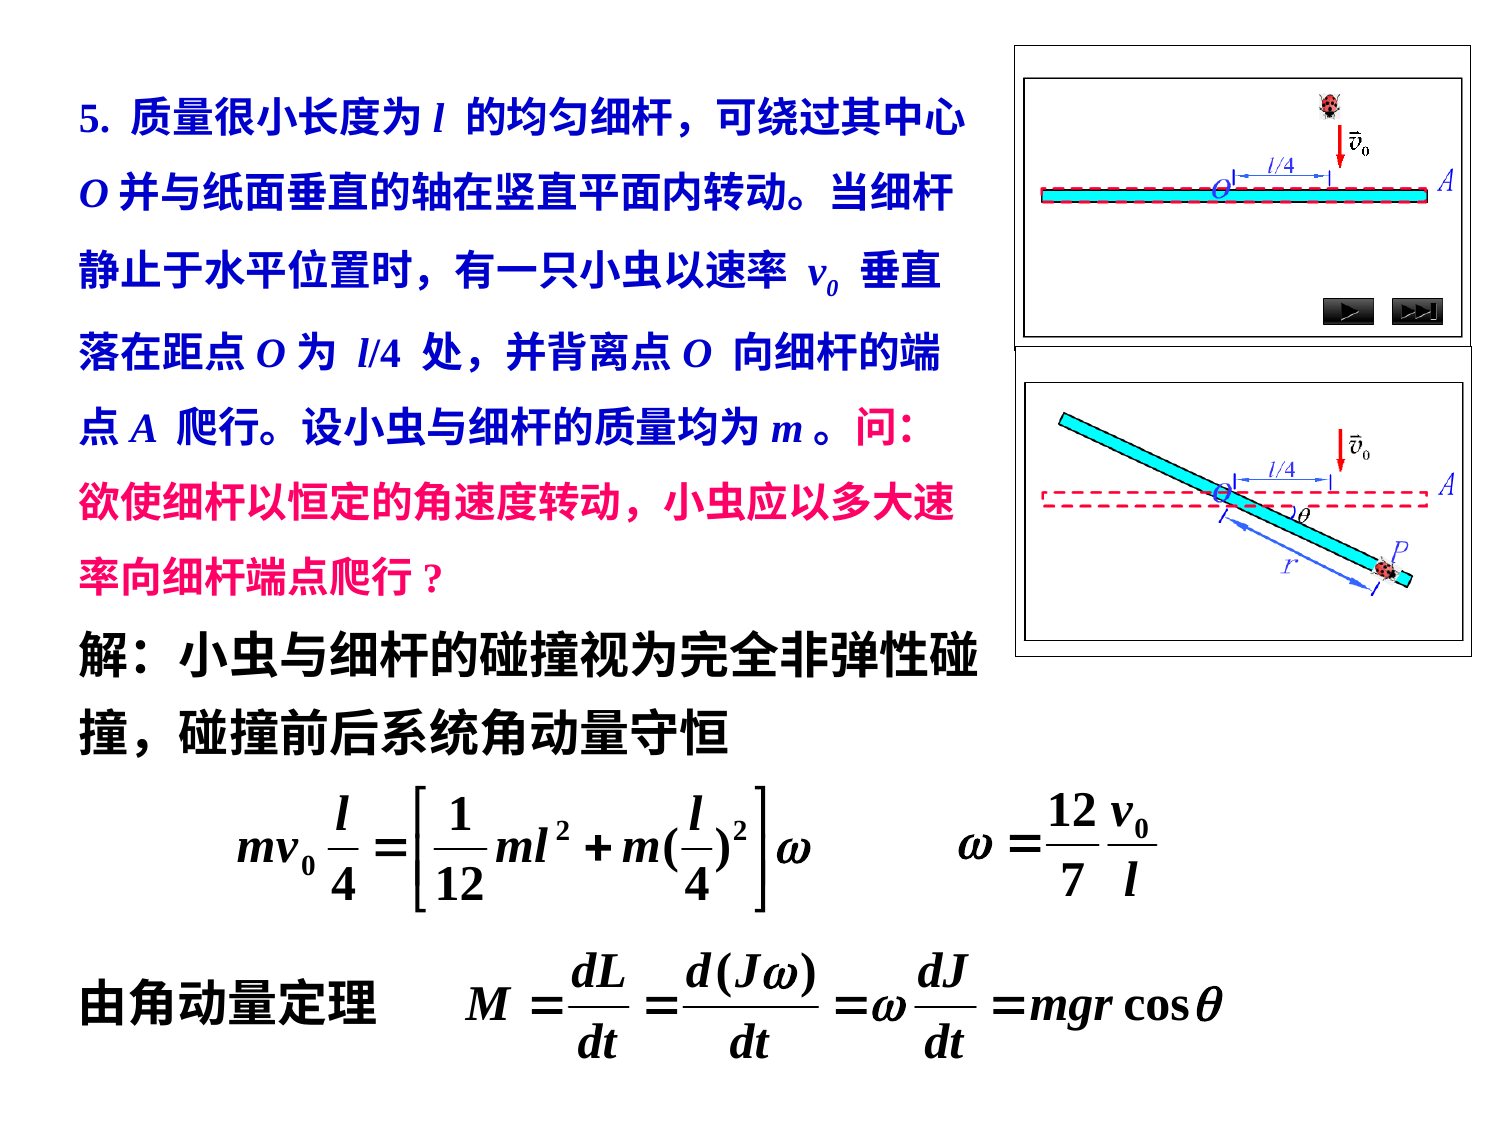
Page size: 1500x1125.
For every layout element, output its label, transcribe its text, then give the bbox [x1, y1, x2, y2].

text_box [950, 774, 1168, 909]
picture [1015, 46, 1470, 346]
text_box 由角动量定理 [62, 964, 393, 1039]
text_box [455, 936, 1236, 1071]
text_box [228, 774, 822, 921]
picture [1016, 347, 1471, 656]
text_box 解：小虫与细杆的碰撞视为完全非弹性碰撞，碰撞前后系统角动量守恒 [63, 597, 997, 771]
text_box 5. 质量很小长度为l 的均匀细杆，可绕过其中心 O并与纸面垂直的轴在竖直平面内转动。当细杆静止于水平位置时，有一只小虫以速率 v0 垂直落在距点O为 l/4 处，并背离点O 向细杆的端点A 爬行。设小虫与细杆的质量均为m。问：欲使细杆以恒定的角速度转动，小虫应以多大速率向细杆端点爬行? [64, 58, 987, 597]
